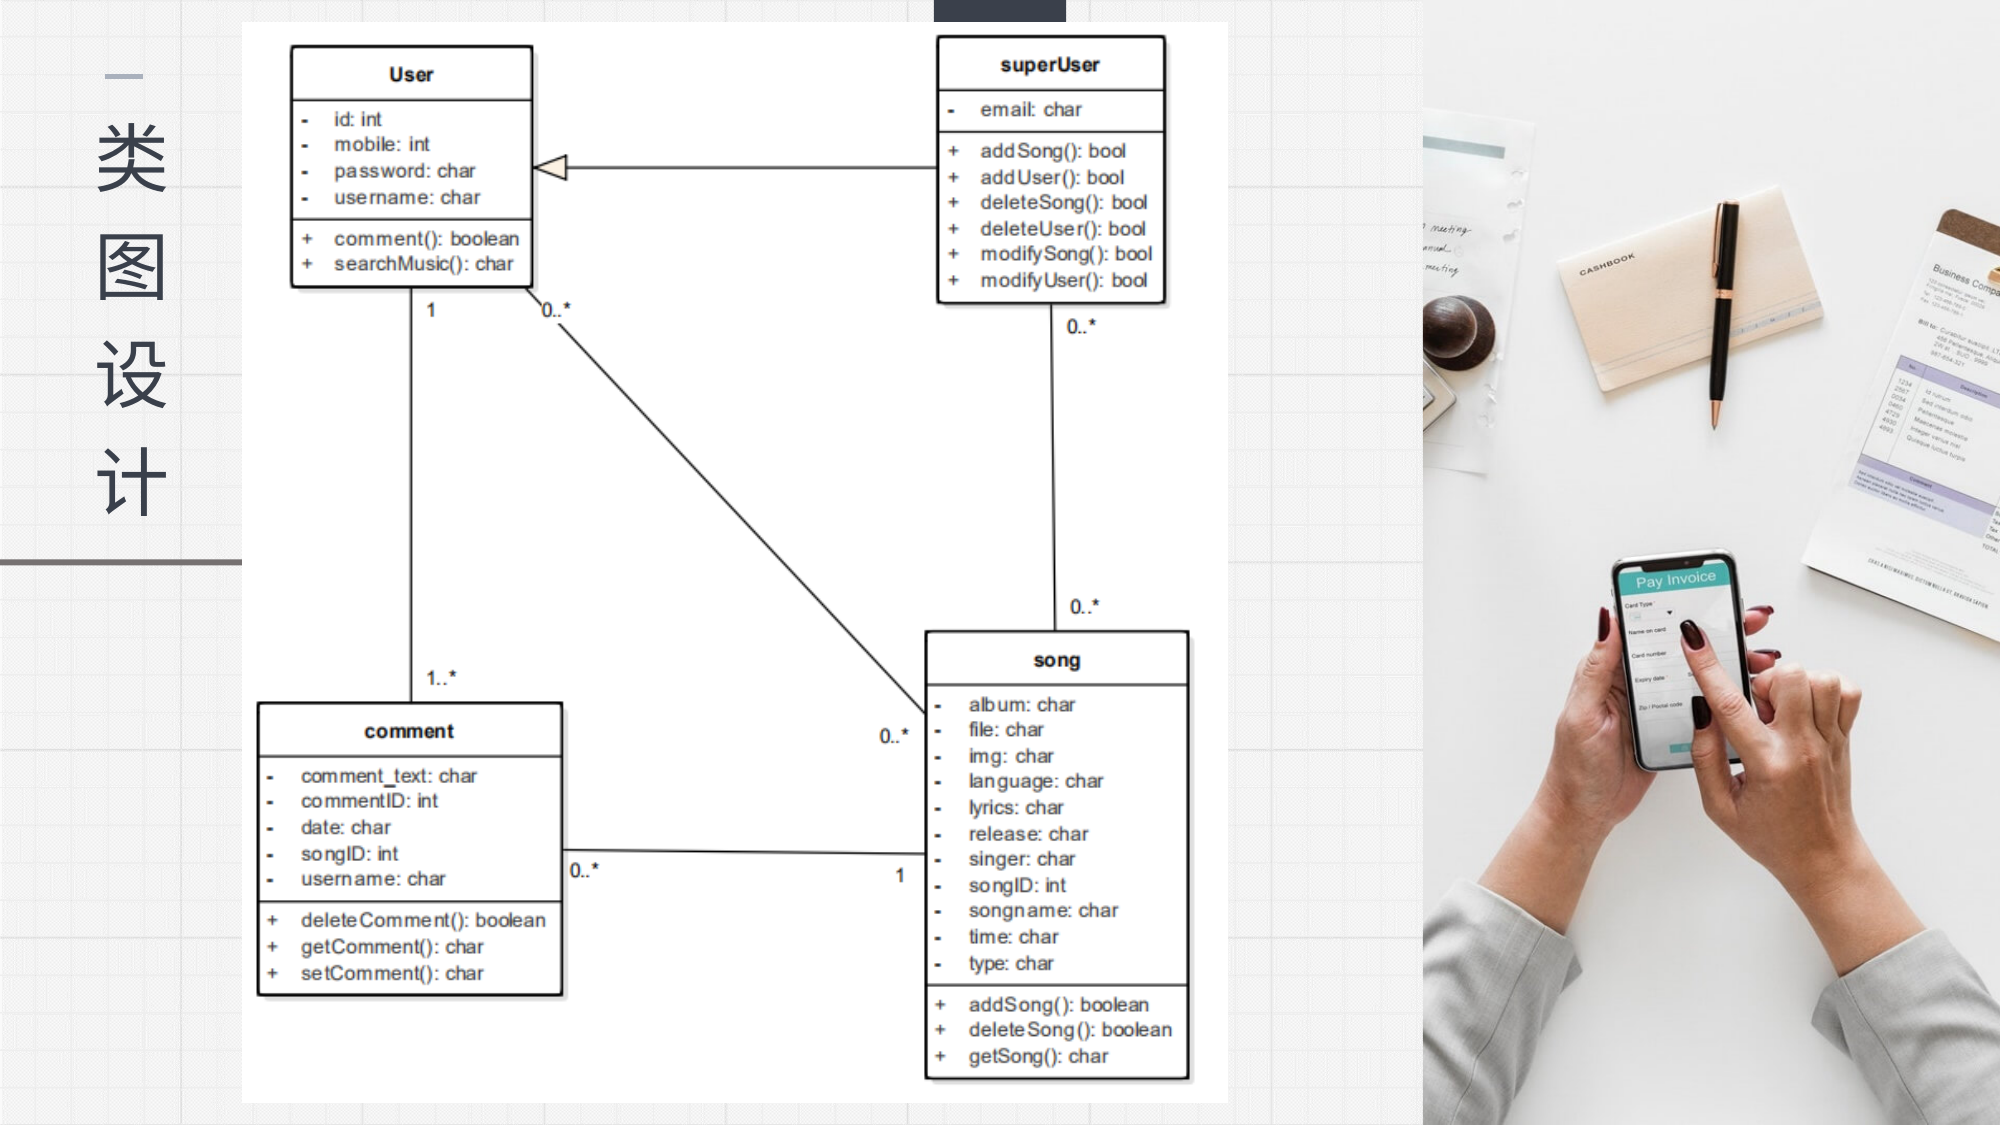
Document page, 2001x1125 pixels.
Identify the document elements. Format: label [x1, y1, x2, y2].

picture [242, 22, 1228, 1103]
text_box [0, 0, 2000, 1125]
